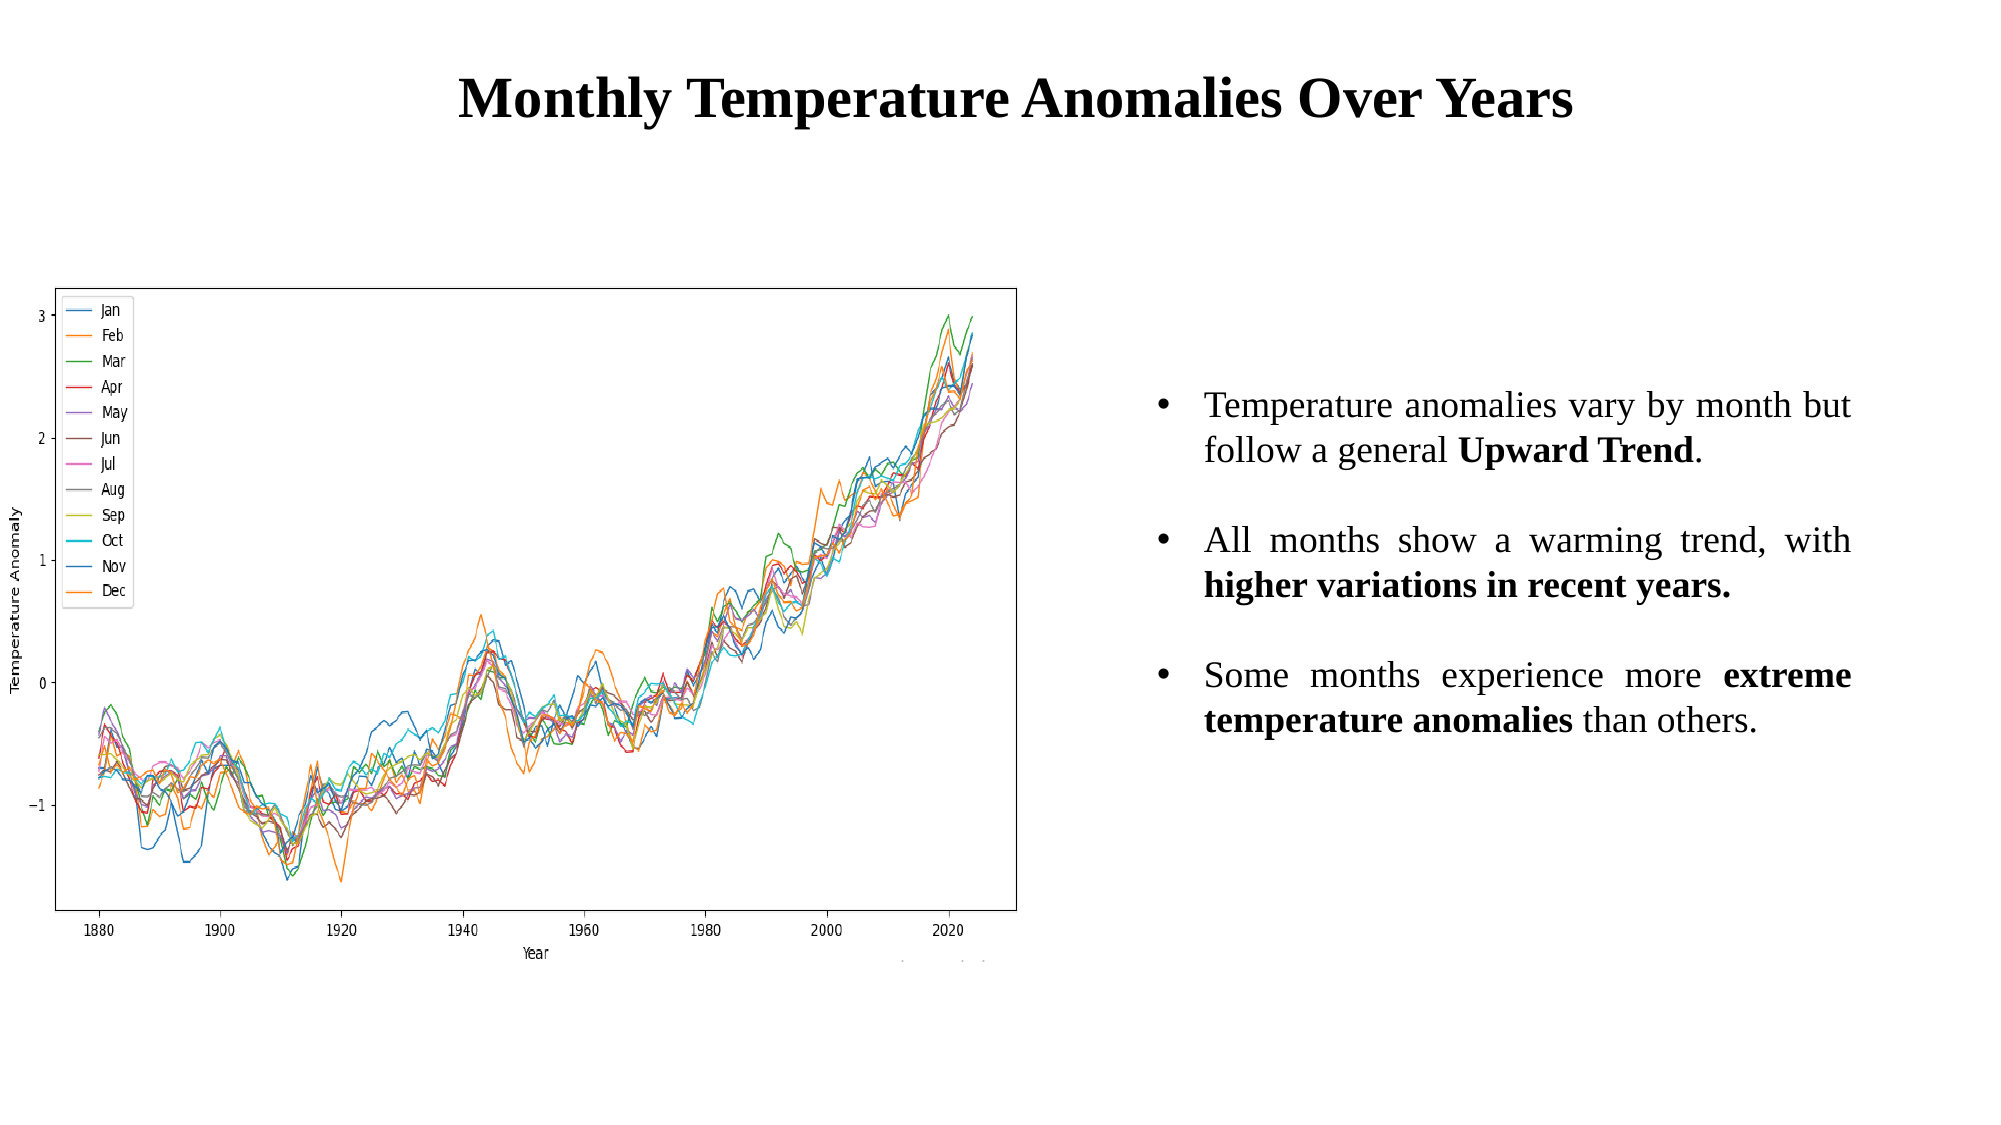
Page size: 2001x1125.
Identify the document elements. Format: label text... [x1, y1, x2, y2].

text_box Monthly Temperature Anomalies Over Years [444, 52, 2000, 137]
picture [0, 284, 1023, 962]
text_box Temperature anomalies vary by month but follow a general Upward Trend. All months show a warming trend, with higher variations in recent years. Some months experience more extreme temperature anomalies than others. [1142, 373, 1867, 748]
